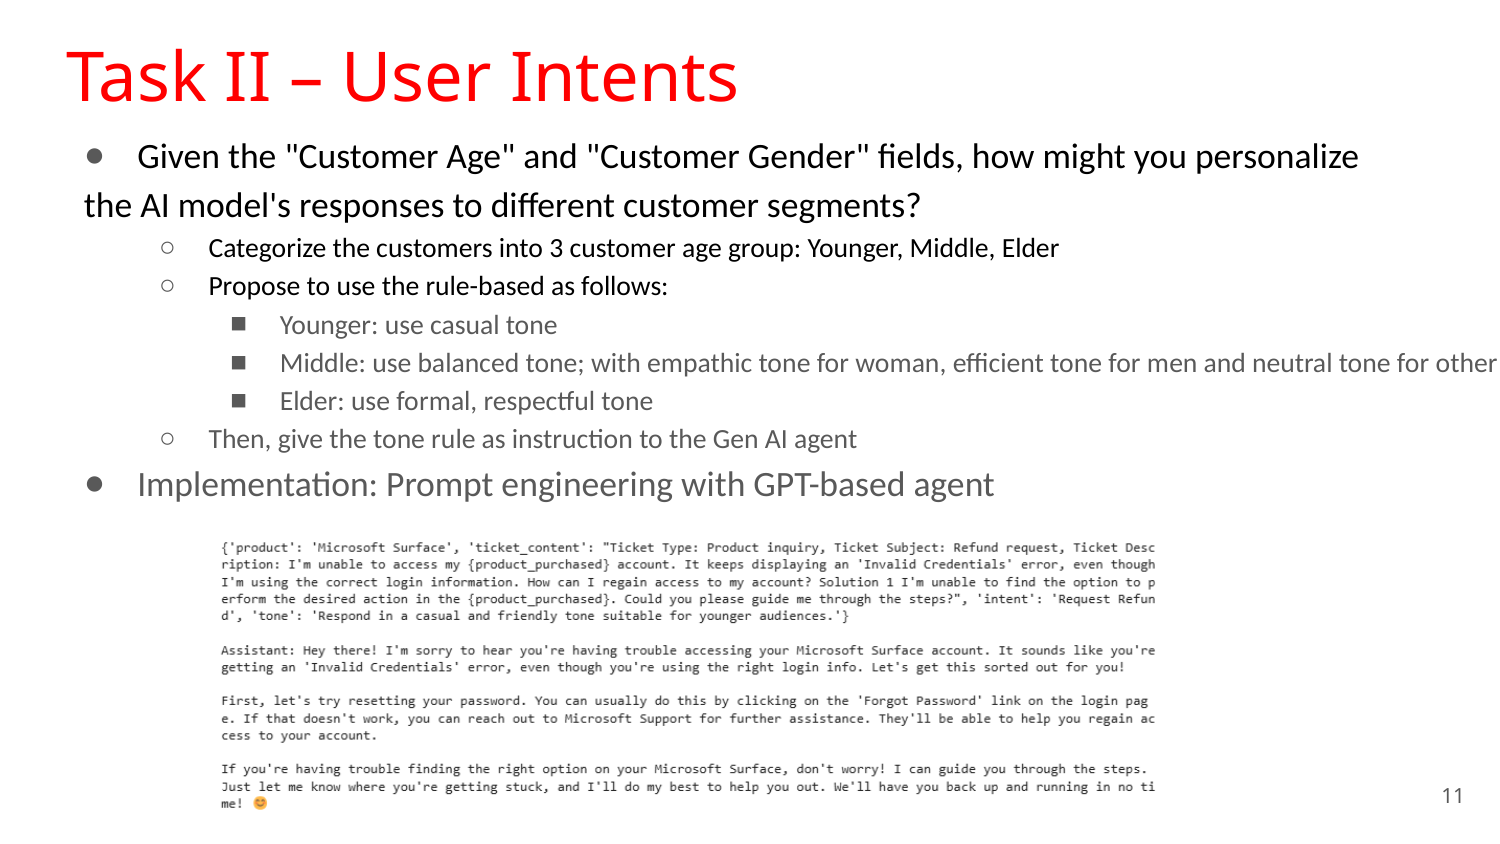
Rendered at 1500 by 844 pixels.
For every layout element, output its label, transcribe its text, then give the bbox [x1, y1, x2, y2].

slide_number 11 [1389, 764, 1480, 830]
title Task II – User Intents [51, 17, 1449, 111]
list Given the "Customer Age" and "Customer Gender" fields, how might you personalize the AI model's responses to different customer segments? Categorize the customers into 3 customer age group: Younger, Middle, Elder Propose to use the rule-based as follows: Younger: use casual tone Middle: use balanced tone; with empathic tone for woman, efficient tone for men and neutral tone for other Elder: use formal, respectful tone Then, give the tone rule as instruction to the Gen AI agent Implementation: Prompt engineering with GPT-based agent [51, 111, 1500, 821]
picture [200, 535, 1159, 812]
